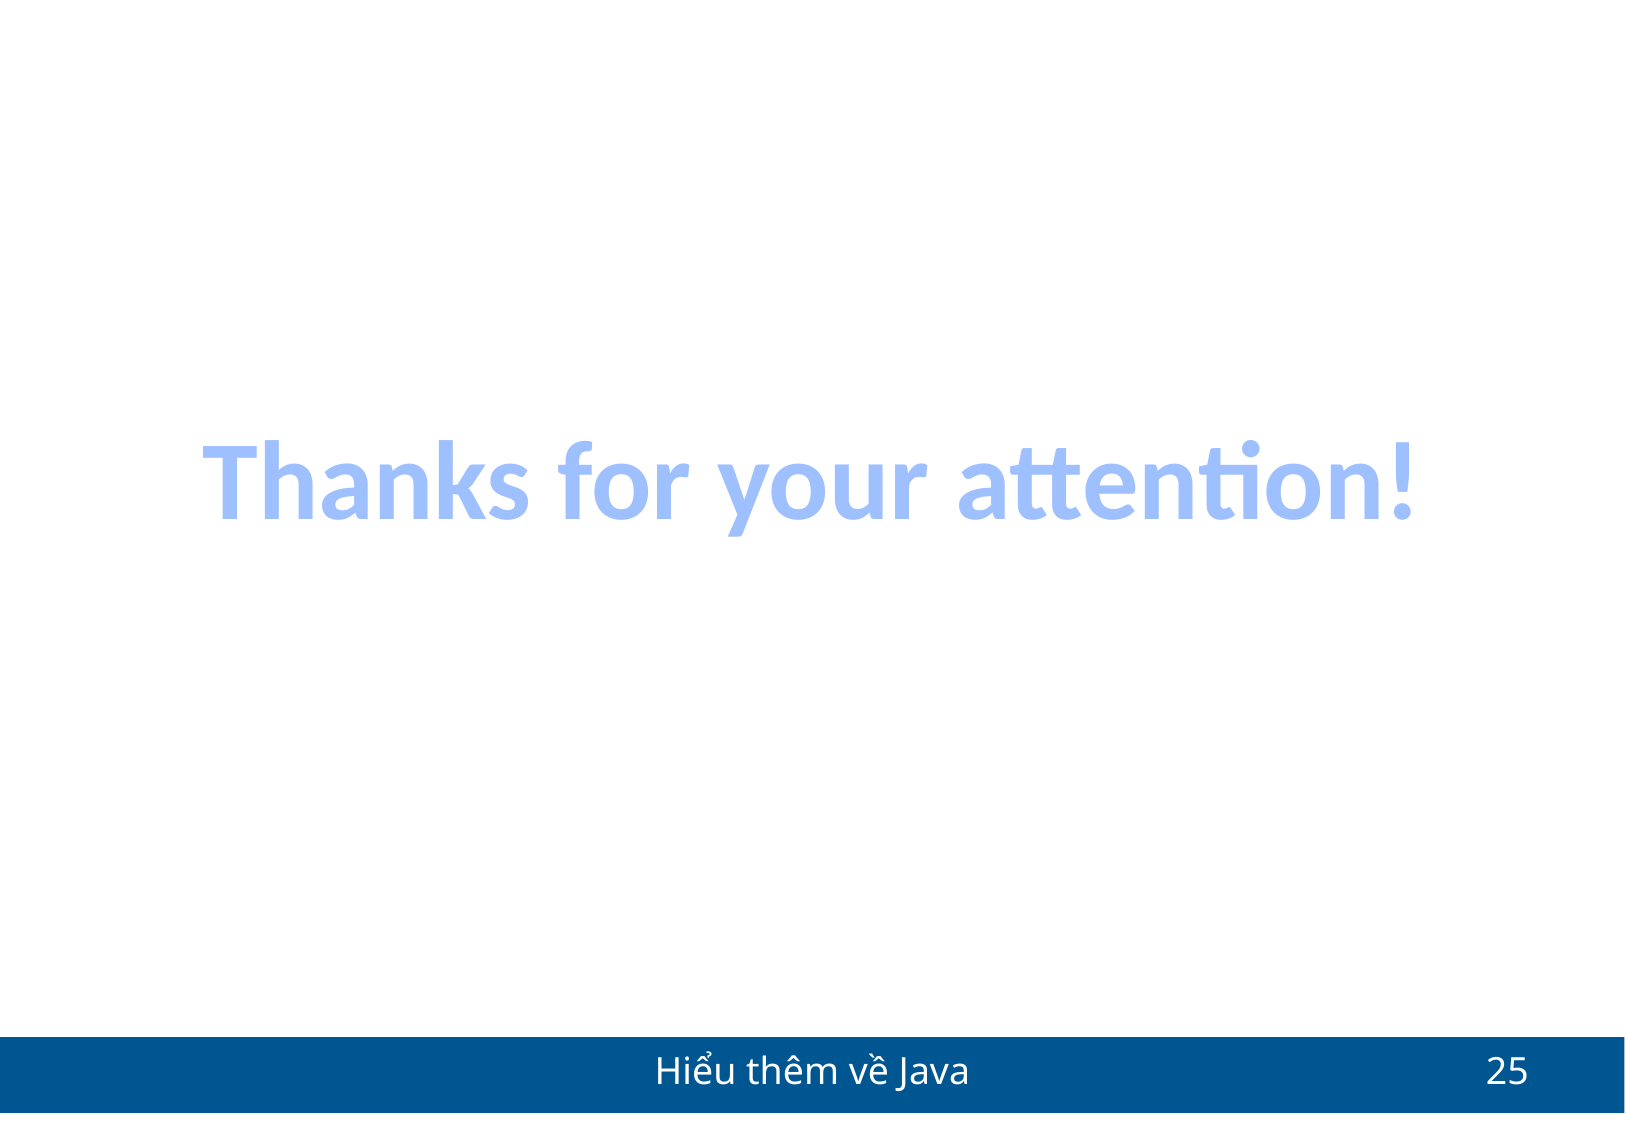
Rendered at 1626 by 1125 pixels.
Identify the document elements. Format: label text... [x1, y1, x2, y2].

slide_number 25 [1164, 1042, 1544, 1103]
footer Hiểu thêm về Java [555, 1042, 1070, 1103]
text_box Thanks for your attention! [187, 399, 1438, 550]
picture [0, 1037, 1625, 1113]
